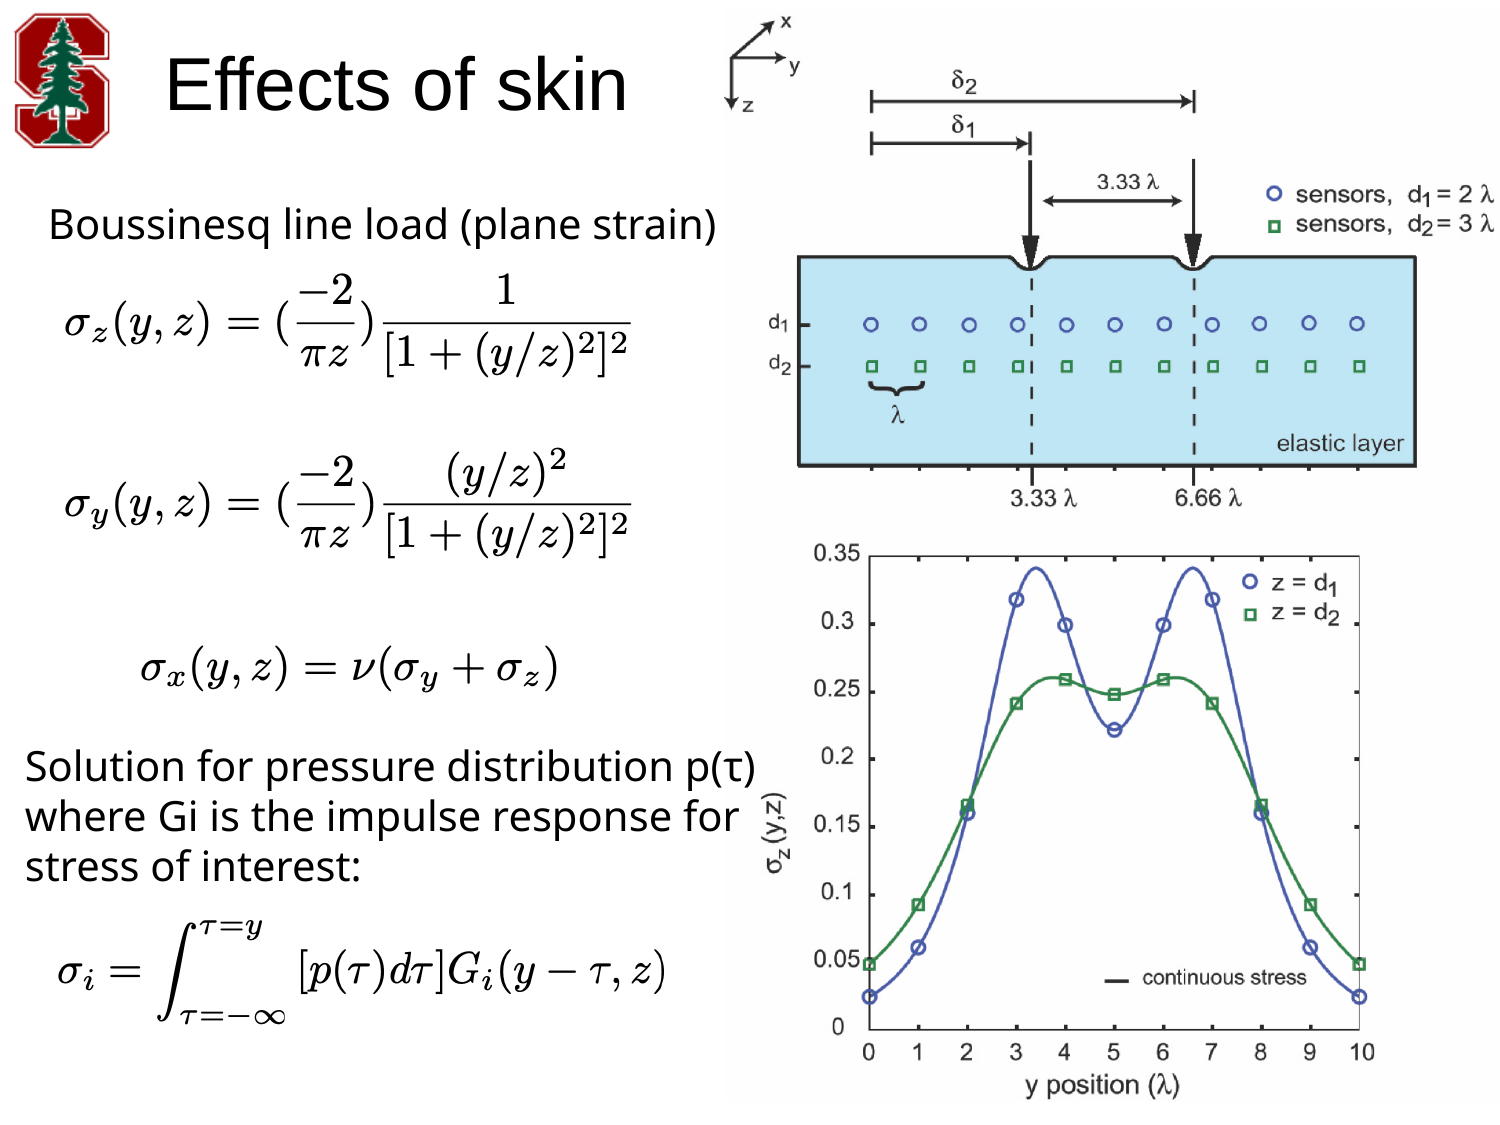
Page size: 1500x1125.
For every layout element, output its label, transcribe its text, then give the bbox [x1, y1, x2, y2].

title Effects of skin [158, 10, 646, 150]
picture [34, 5, 1500, 1103]
picture [25, 249, 688, 728]
picture [12, 10, 113, 151]
text_box Solution for pressure distribution p(τ) where Gi is the impulse response for stress of interest: [18, 733, 724, 896]
text_box Boussinesq line load (plane strain) [41, 191, 723, 255]
